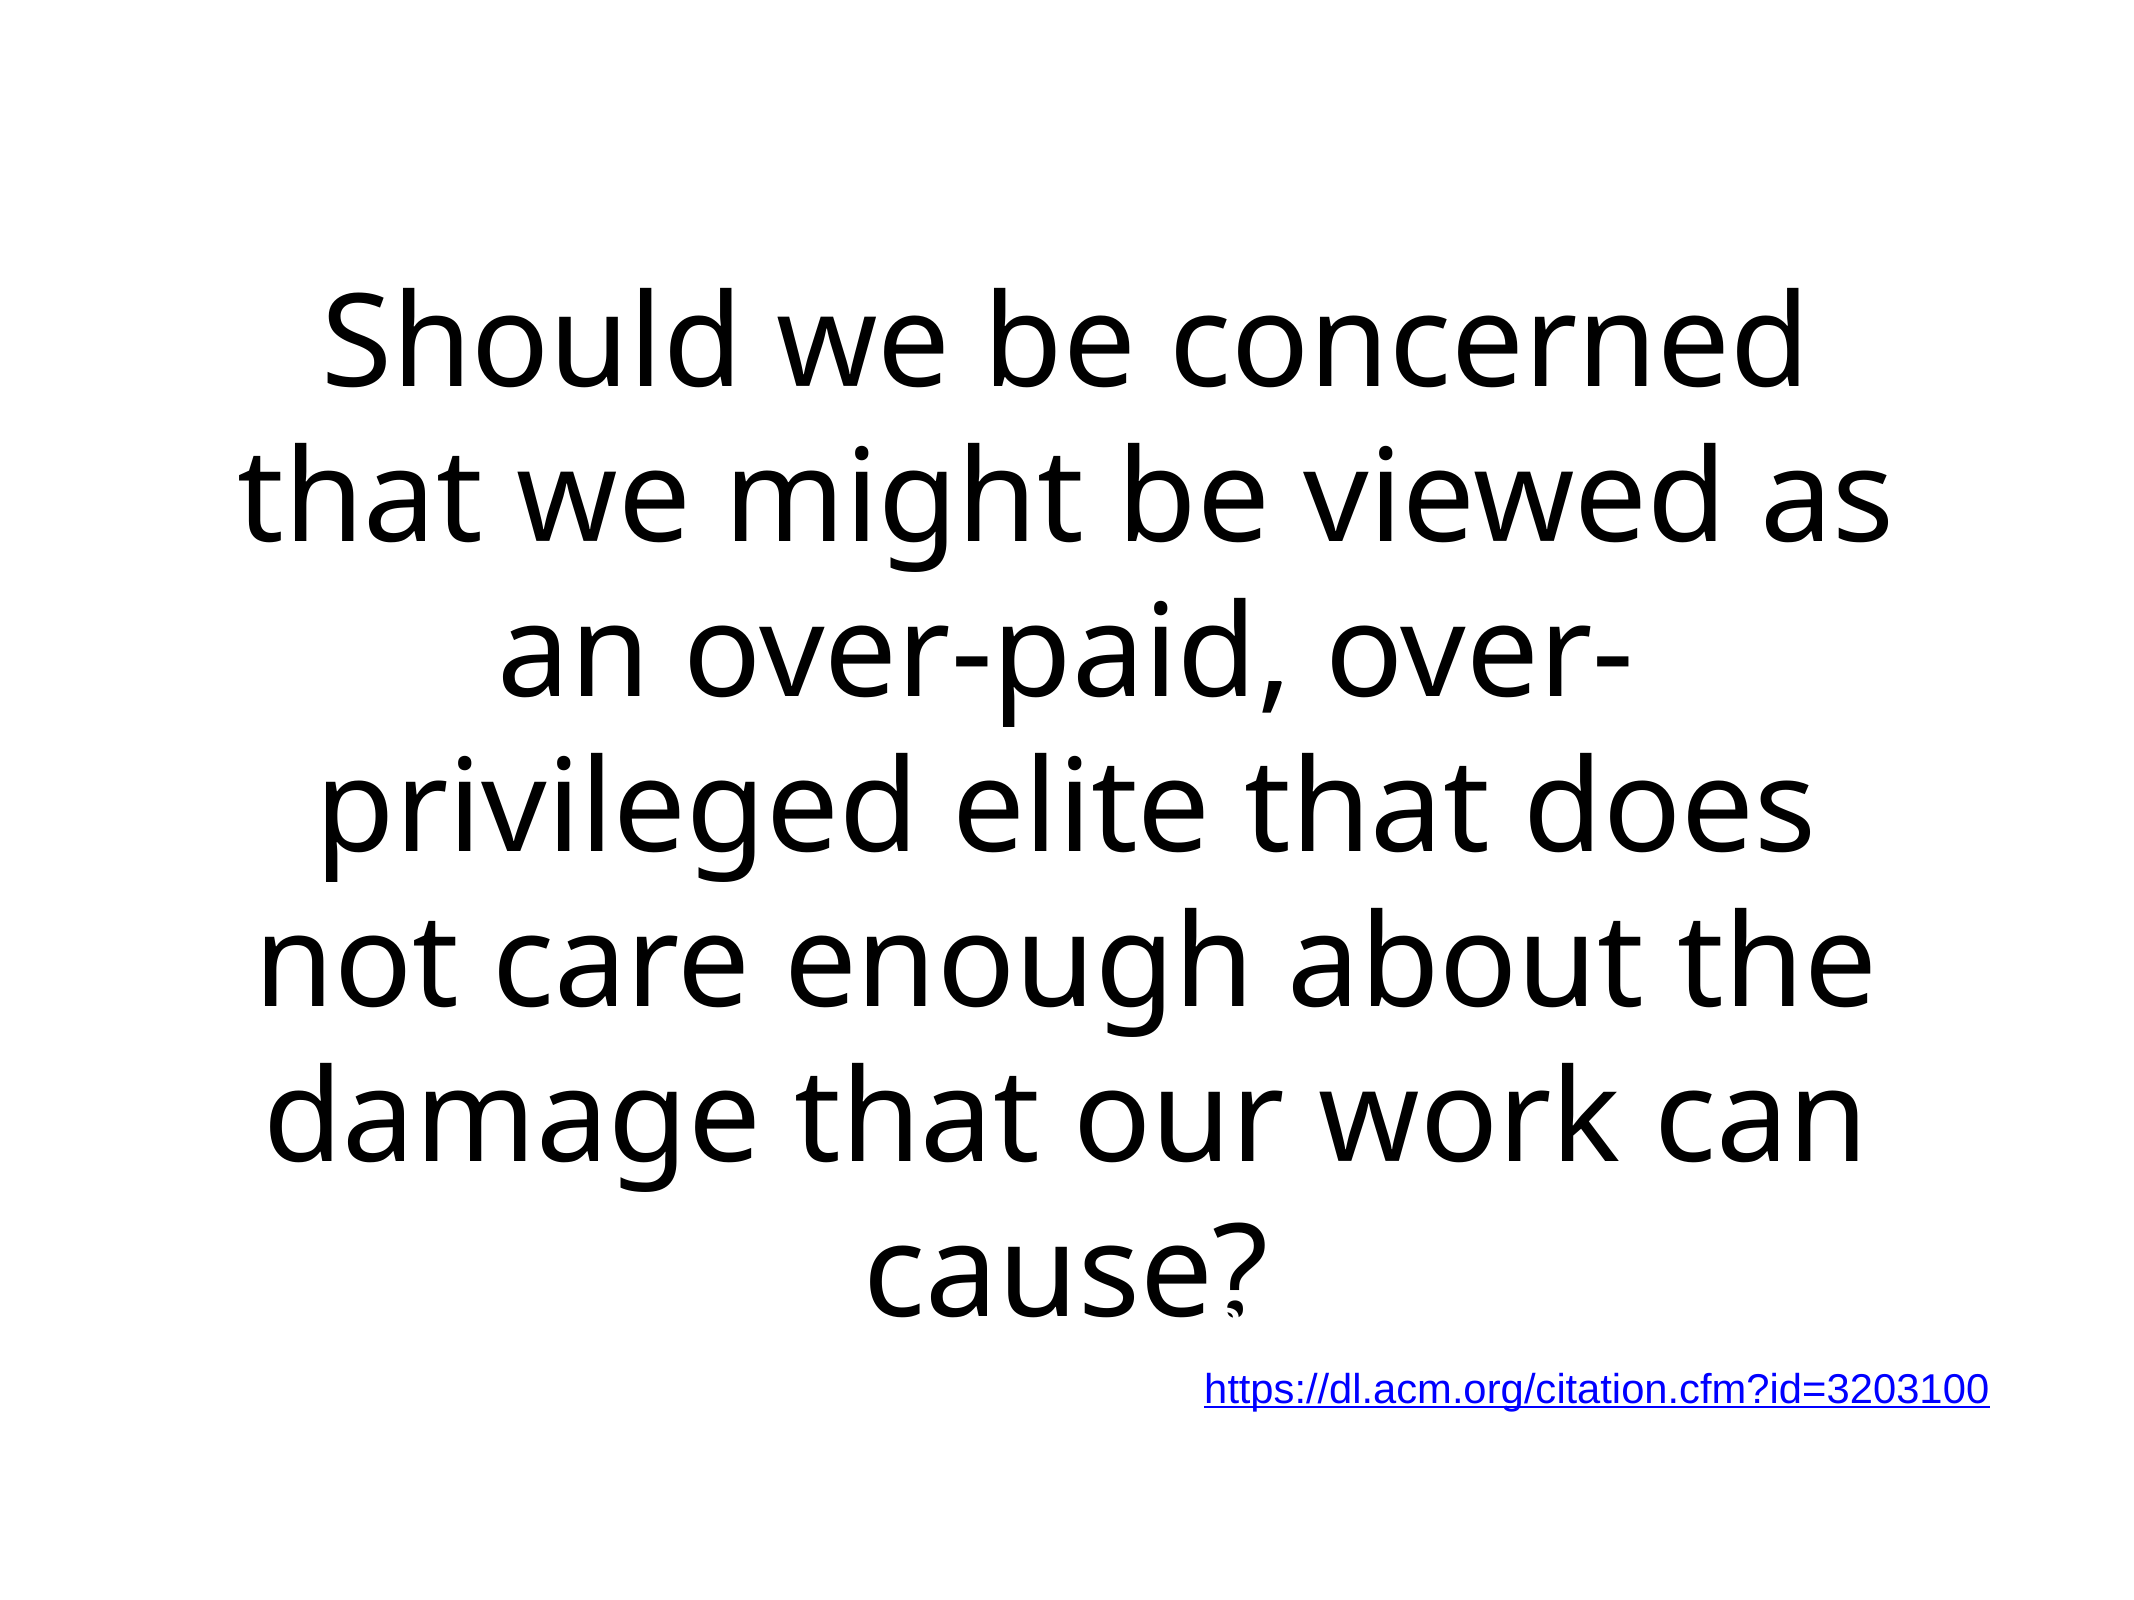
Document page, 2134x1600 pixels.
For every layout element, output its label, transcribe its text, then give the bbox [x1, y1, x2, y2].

text_box Be Gracious. Leon J. Osterweil. https://dl.acm.org/citation.cfm?id=3203100 [1195, 1281, 2081, 1421]
title Should we be concerned that we might be viewed as an over-paid, over-privileged elite that does not care enough about the damage that our work can cause? [207, 326, 1926, 1273]
